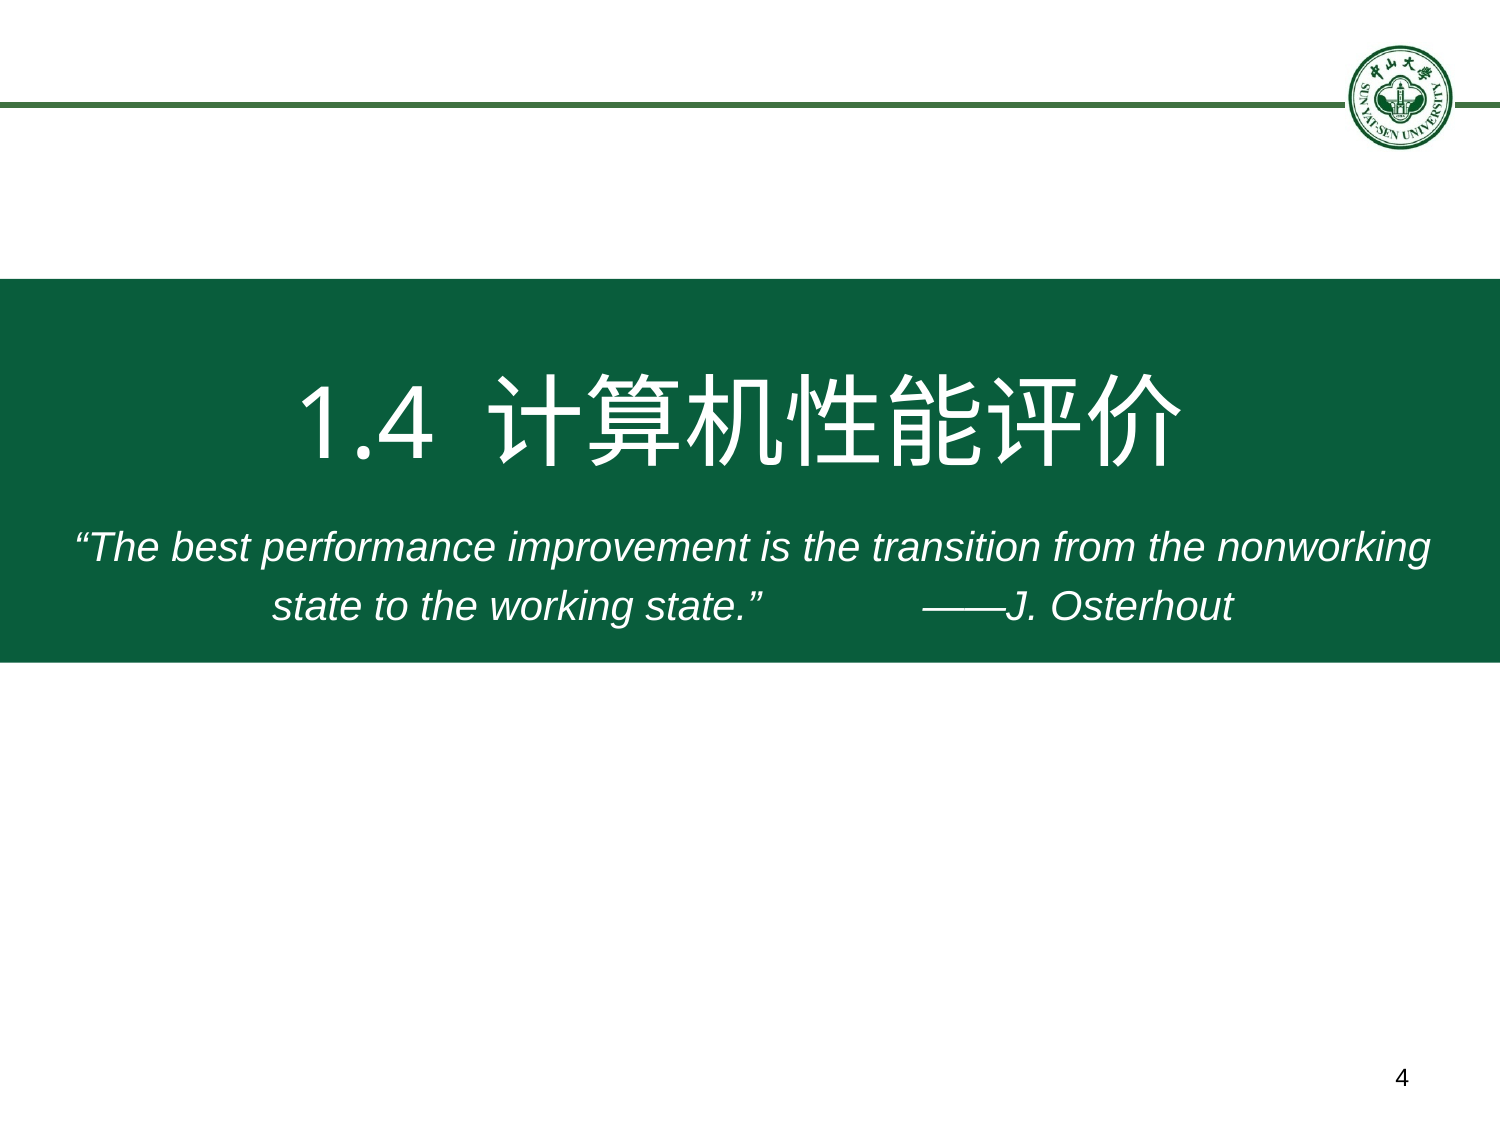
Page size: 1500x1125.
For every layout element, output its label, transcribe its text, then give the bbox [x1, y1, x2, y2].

picture [1345, 42, 1455, 152]
text_box [0, 606, 1500, 665]
text_box “The best performance improvement is the transition from the nonworking state to the working state.” ——J. Osterhout [29, 502, 1477, 637]
text_box [0, 277, 1500, 327]
text_box 1.4 计算机性能评价 [0, 327, 1500, 606]
